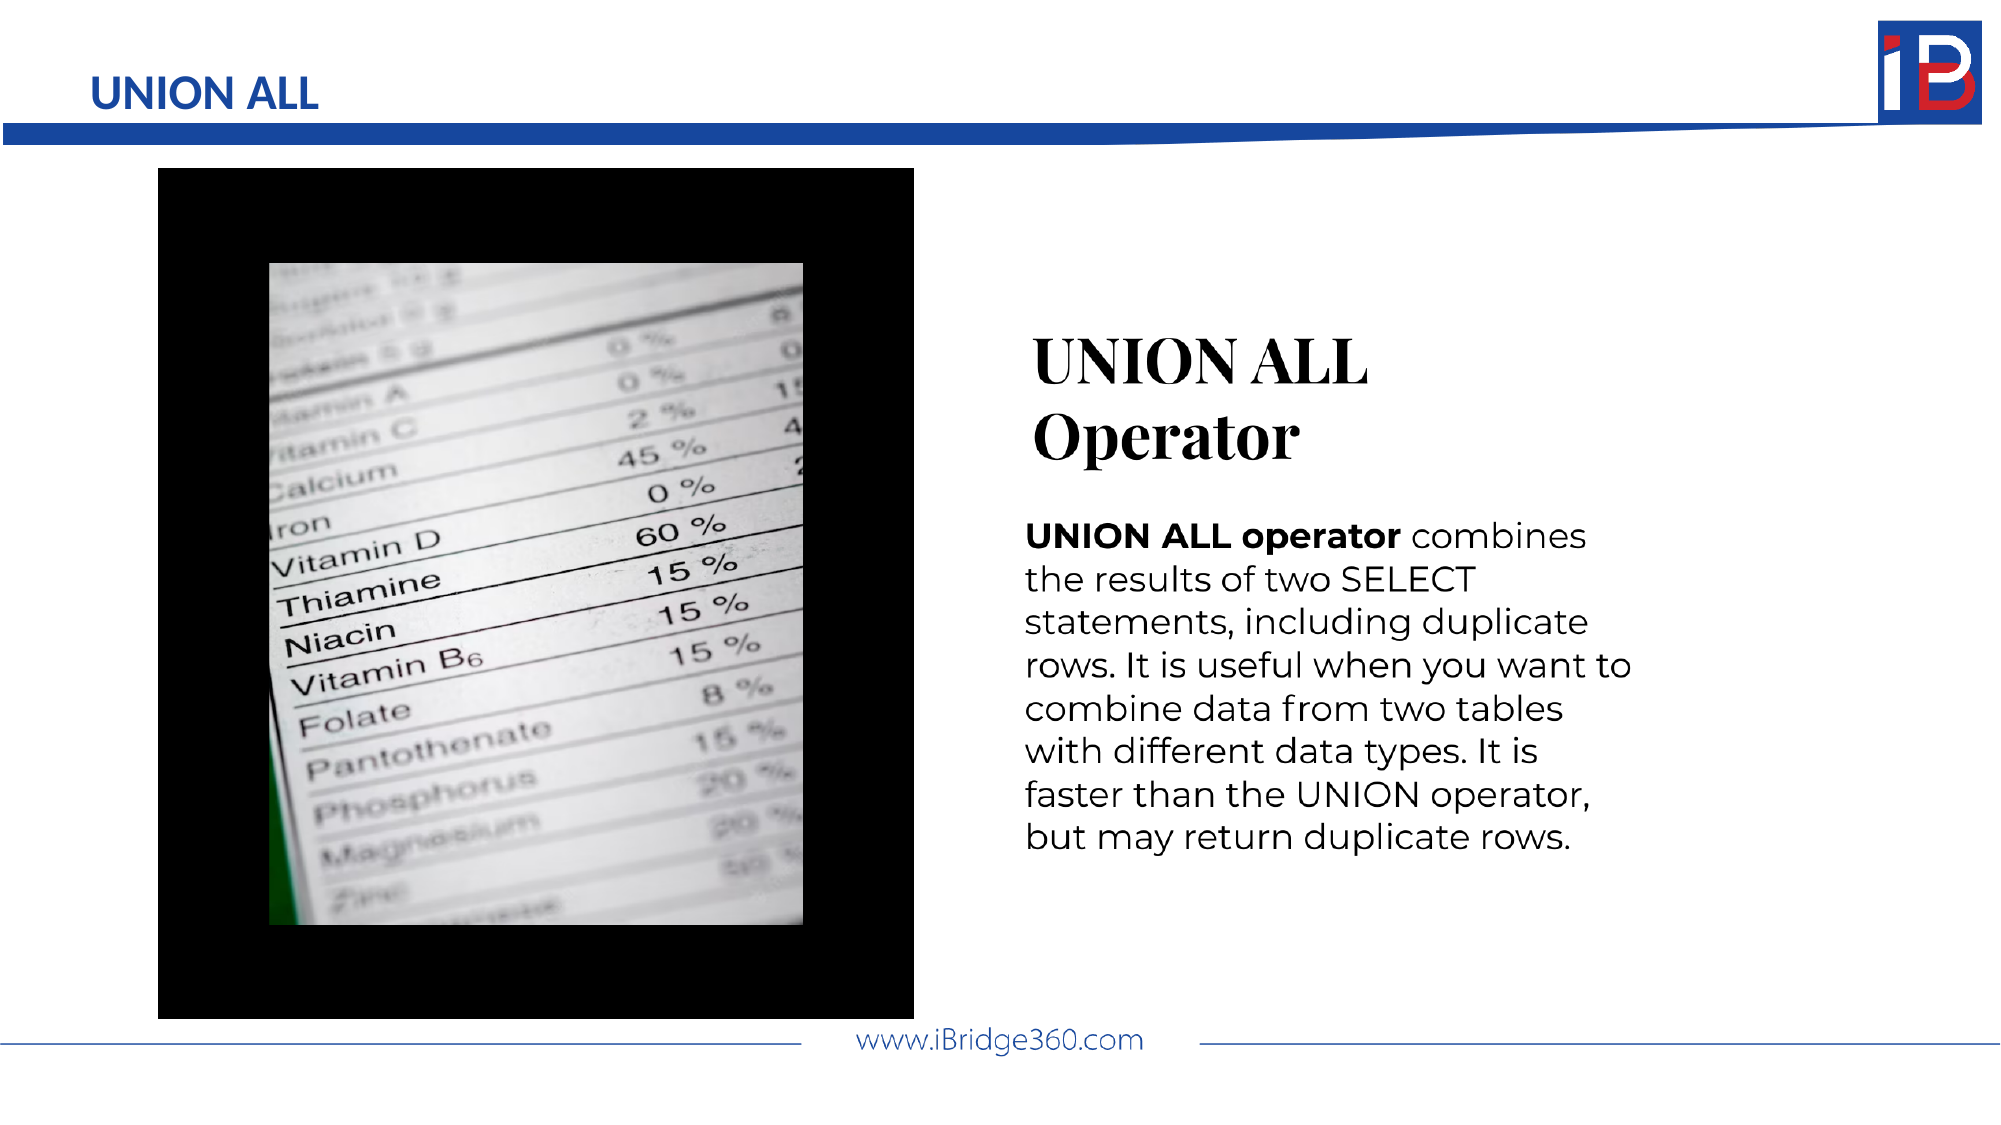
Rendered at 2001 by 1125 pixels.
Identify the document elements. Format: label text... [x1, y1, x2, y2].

picture [0, 1023, 2001, 1057]
picture [0, 7, 1993, 145]
list UNION ALL [75, 22, 1511, 118]
picture [158, 168, 1670, 1019]
